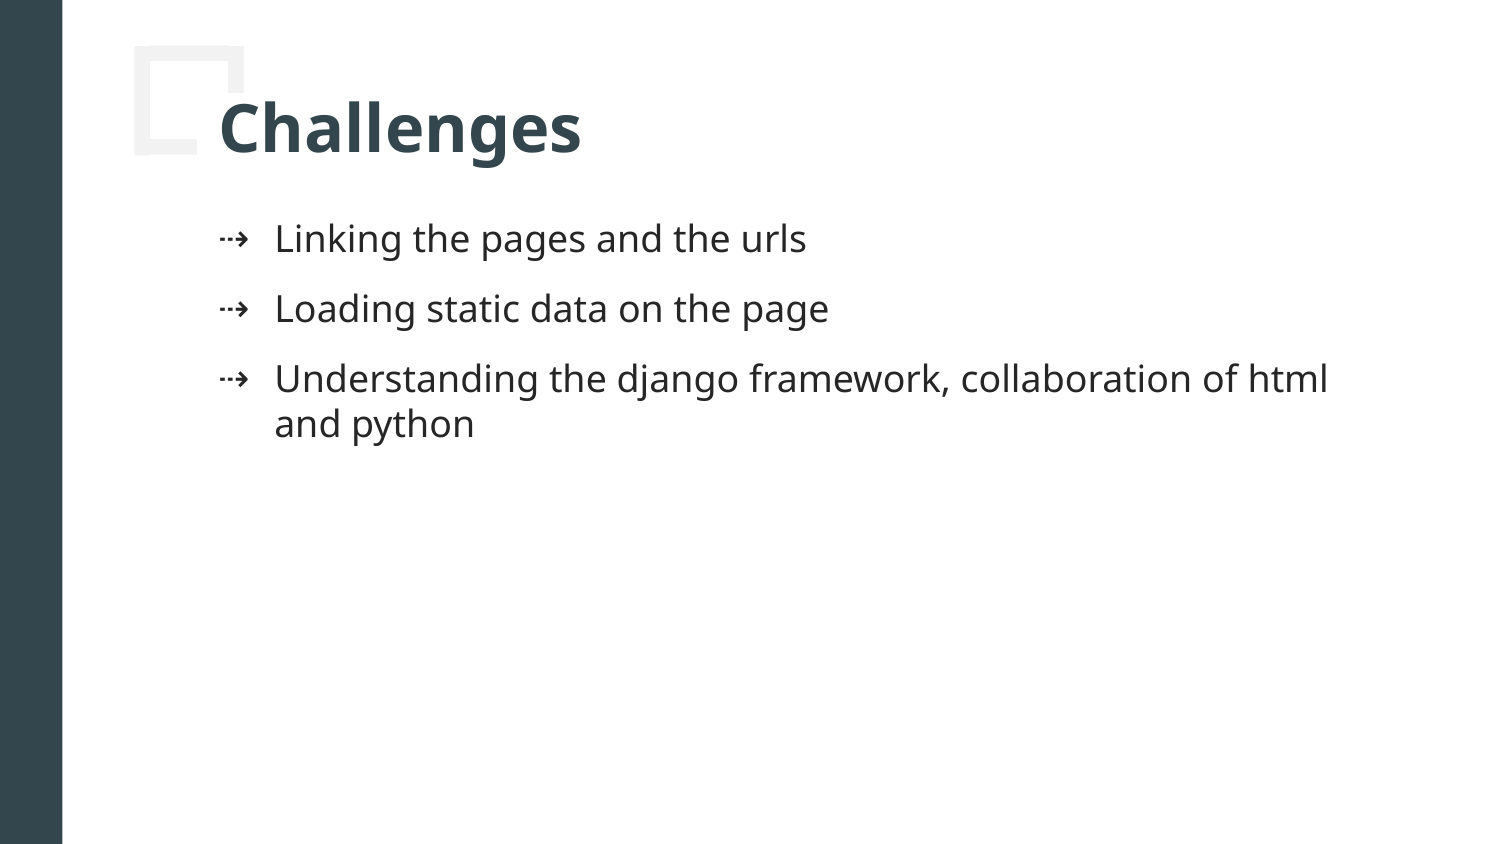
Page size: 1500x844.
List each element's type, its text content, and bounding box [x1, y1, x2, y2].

title Challenges [203, 78, 1375, 172]
list Linking the pages and the urls Loading static data on the page Understanding the django framework, collaboration of html and python [203, 199, 1375, 717]
